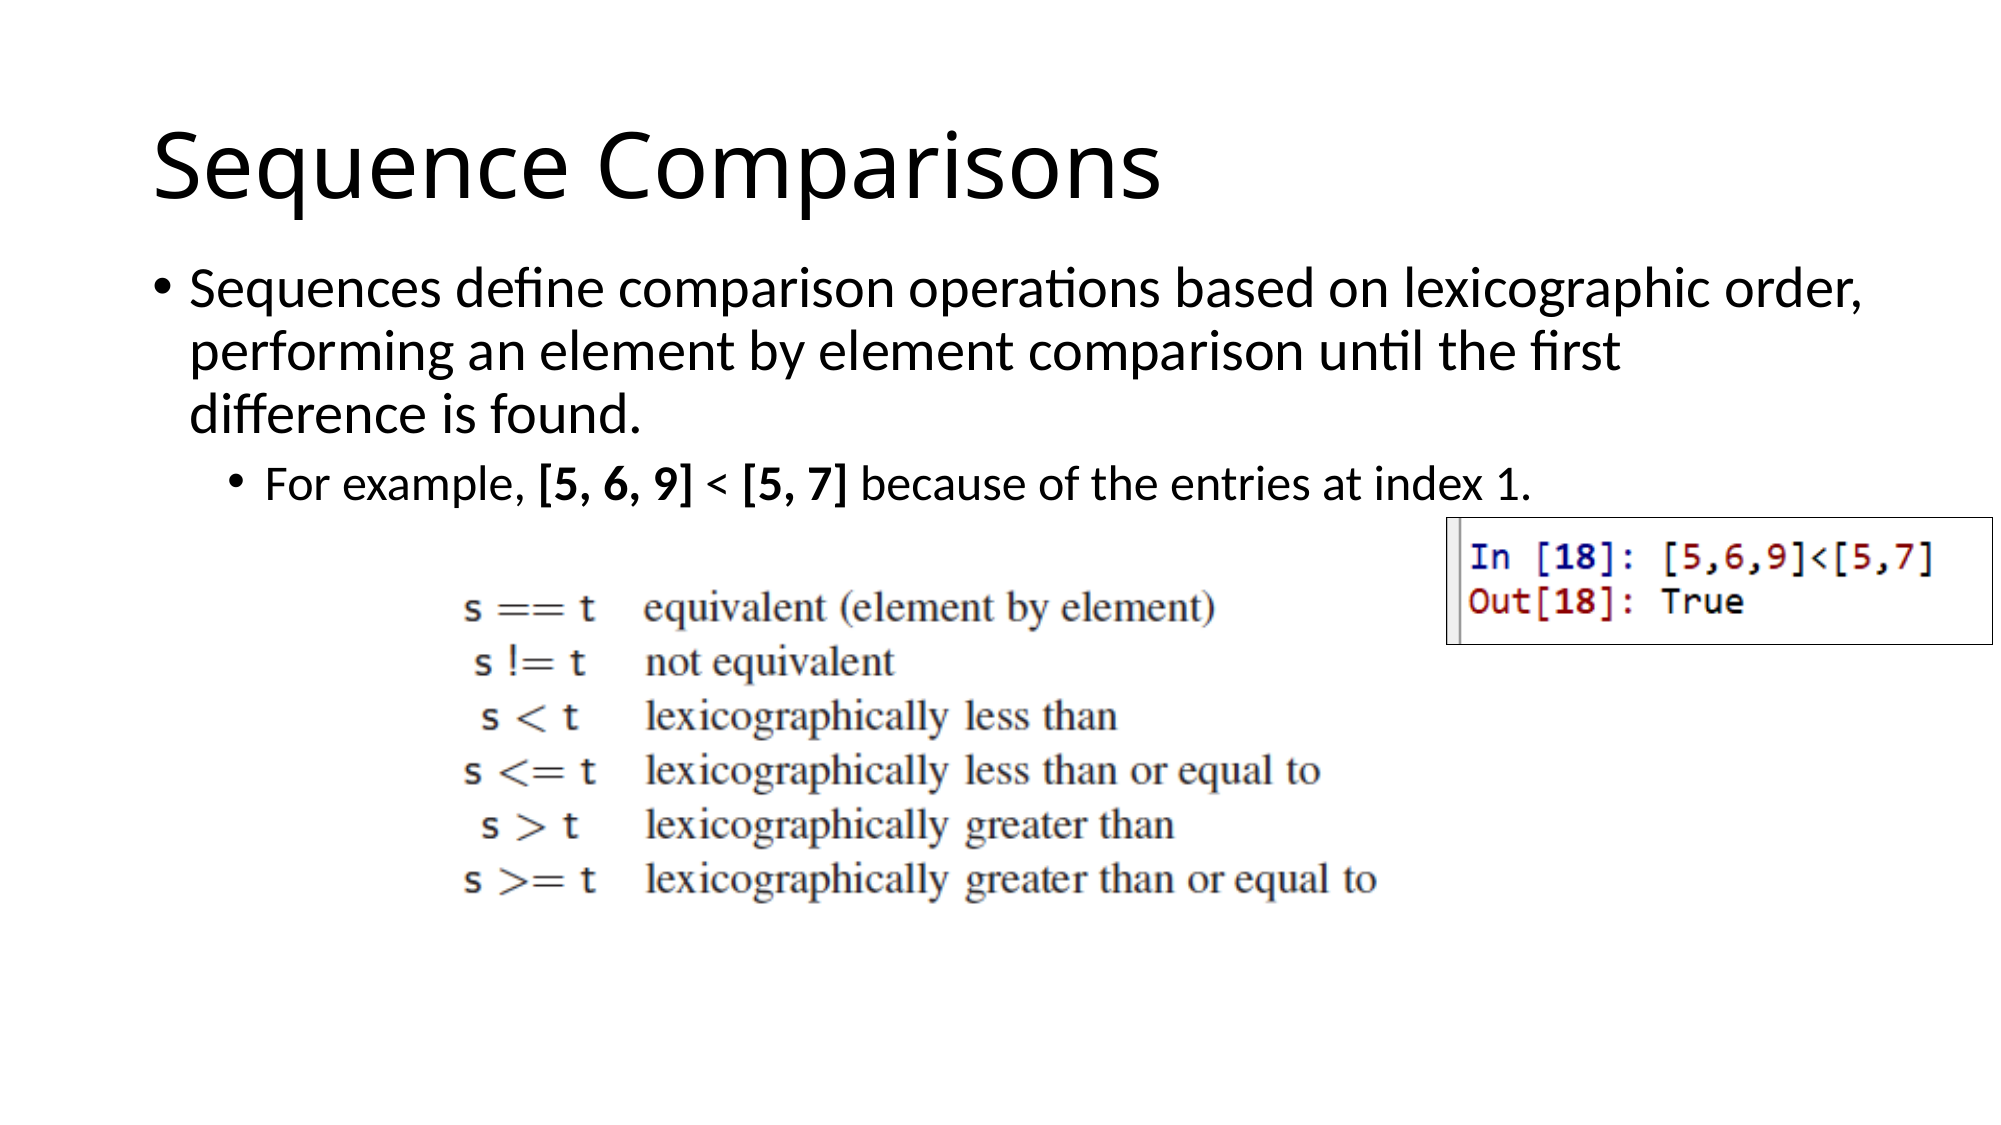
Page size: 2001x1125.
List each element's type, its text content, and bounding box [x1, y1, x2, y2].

title Sequence Comparisons [137, 59, 1863, 249]
picture [444, 580, 1402, 933]
list Sequences define comparison operations based on lexicographic order, performing an element by element comparison until the first difference is found. For example, [5, 6, 9] < [5, 7] because of the entries at index 1. [137, 249, 1888, 988]
picture [1446, 517, 1993, 645]
